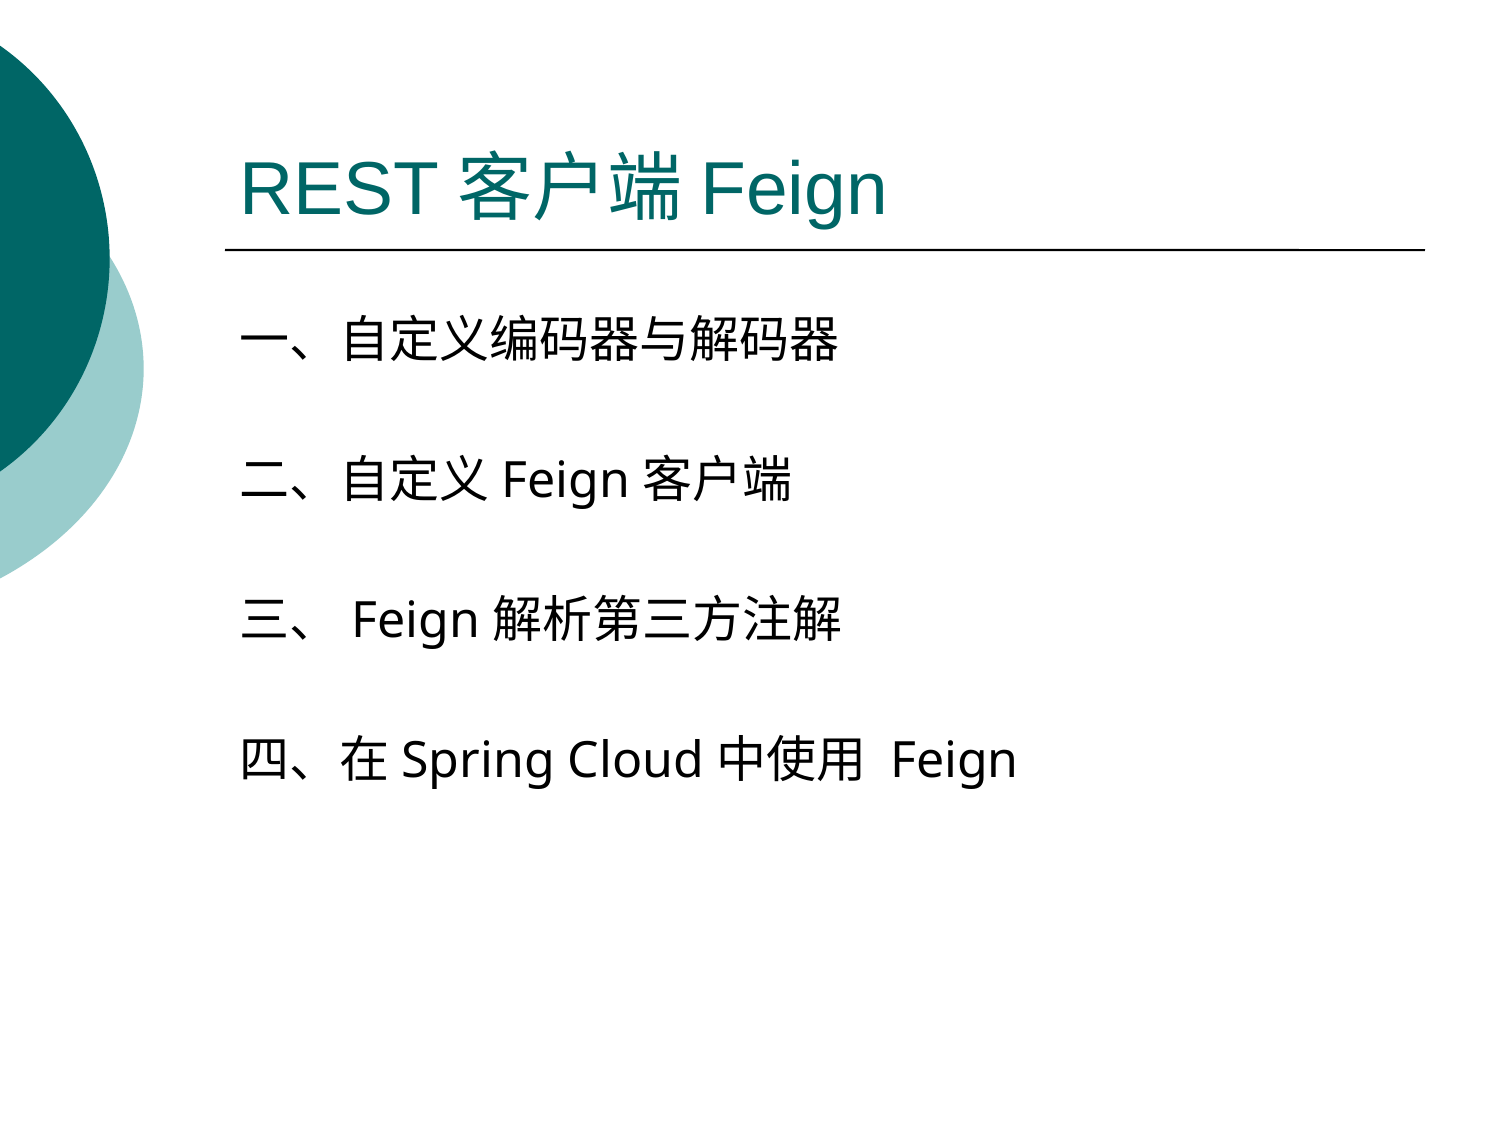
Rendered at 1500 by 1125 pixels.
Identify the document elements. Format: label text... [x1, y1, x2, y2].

title REST客户端Feign [224, 49, 1425, 238]
list 一、自定义编码器与解码器 二、自定义Feign客户端 三、Feign解析第三方注解 四、在Spring Cloud中使用 Feign [224, 299, 1425, 975]
